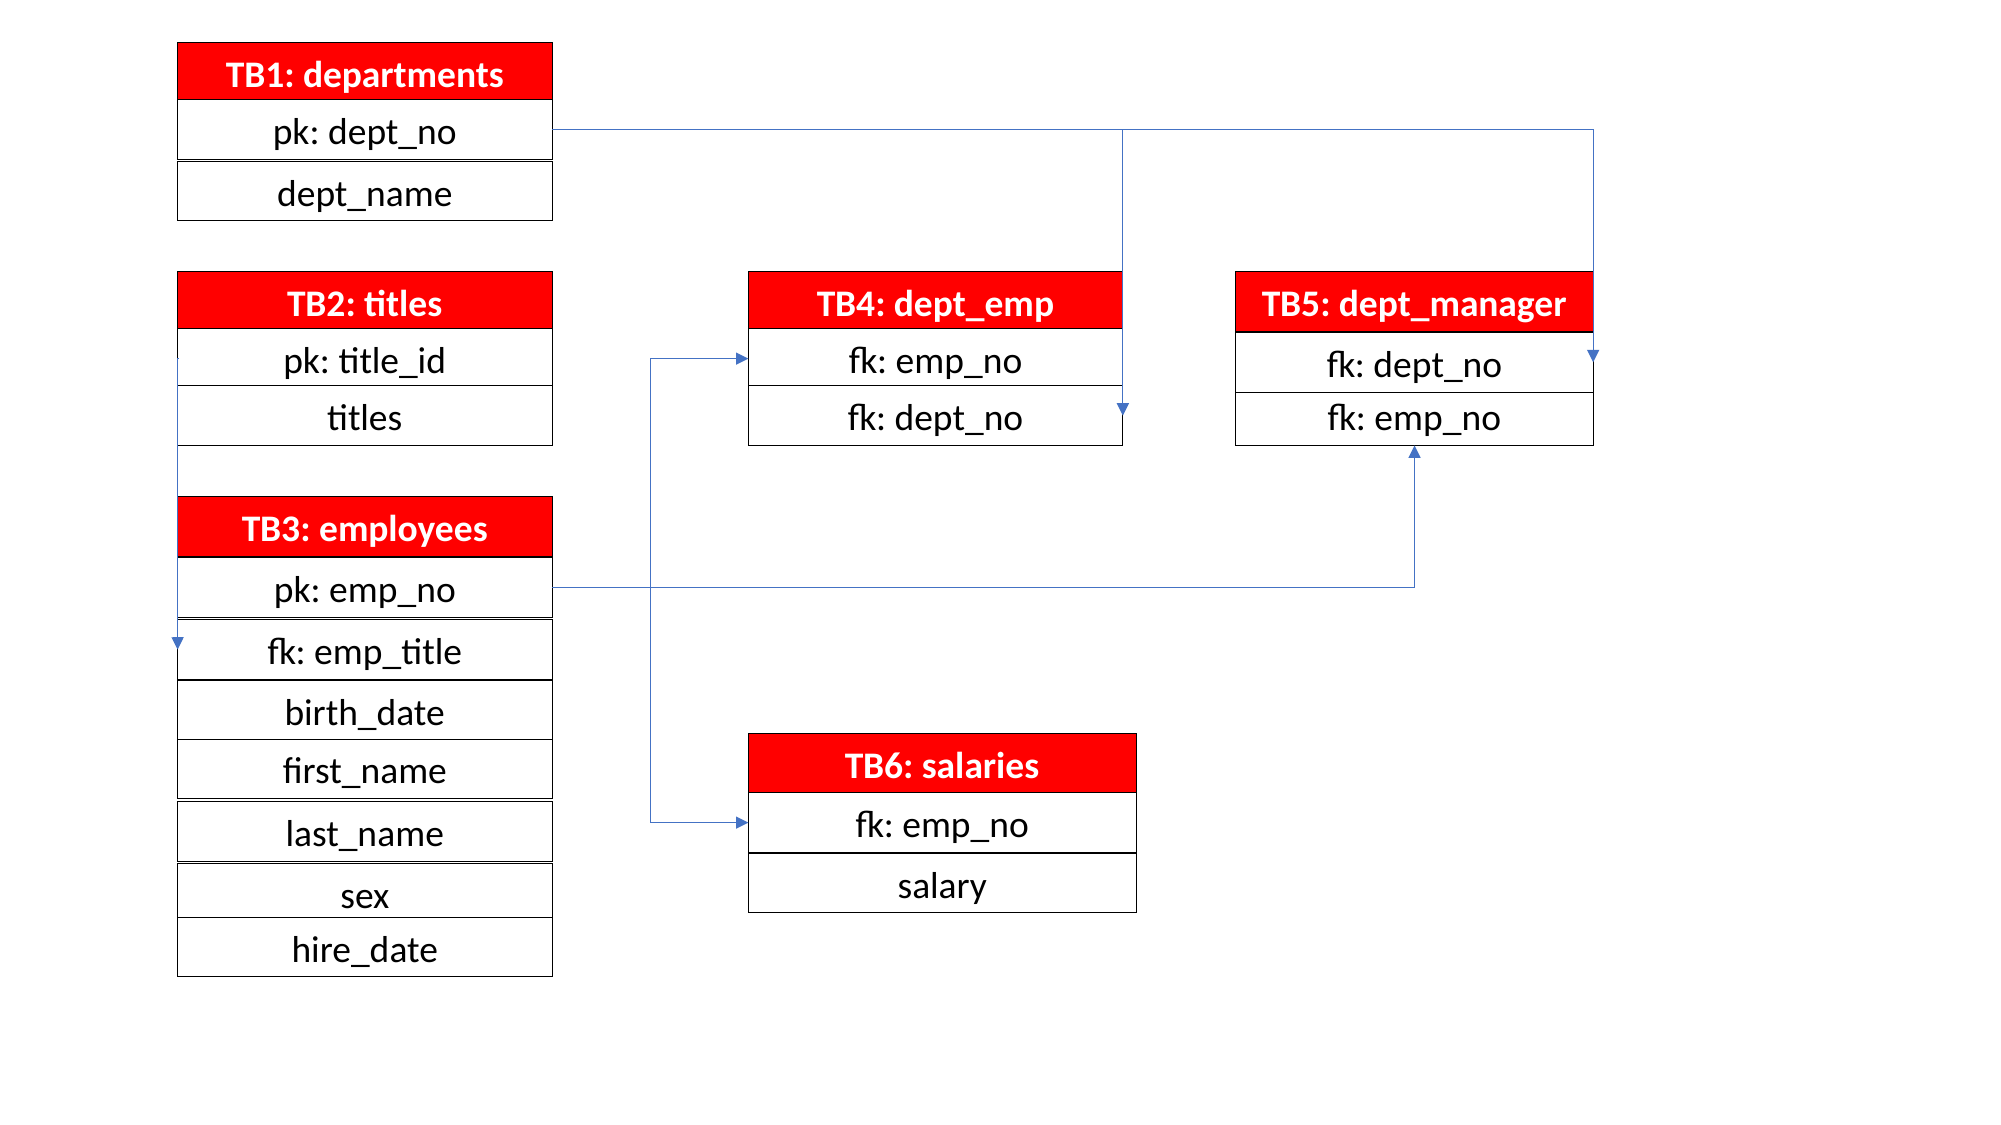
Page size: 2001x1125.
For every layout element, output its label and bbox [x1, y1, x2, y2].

text_box [552, 446, 1415, 588]
text_box [748, 733, 1137, 914]
text_box [552, 129, 1594, 363]
text_box [177, 496, 553, 978]
text_box [552, 363, 1123, 416]
text_box [1235, 363, 1594, 447]
text_box [177, 271, 552, 447]
text_box [177, 42, 553, 222]
text_box [552, 588, 749, 824]
text_box [749, 416, 1123, 446]
text_box [552, 416, 749, 446]
